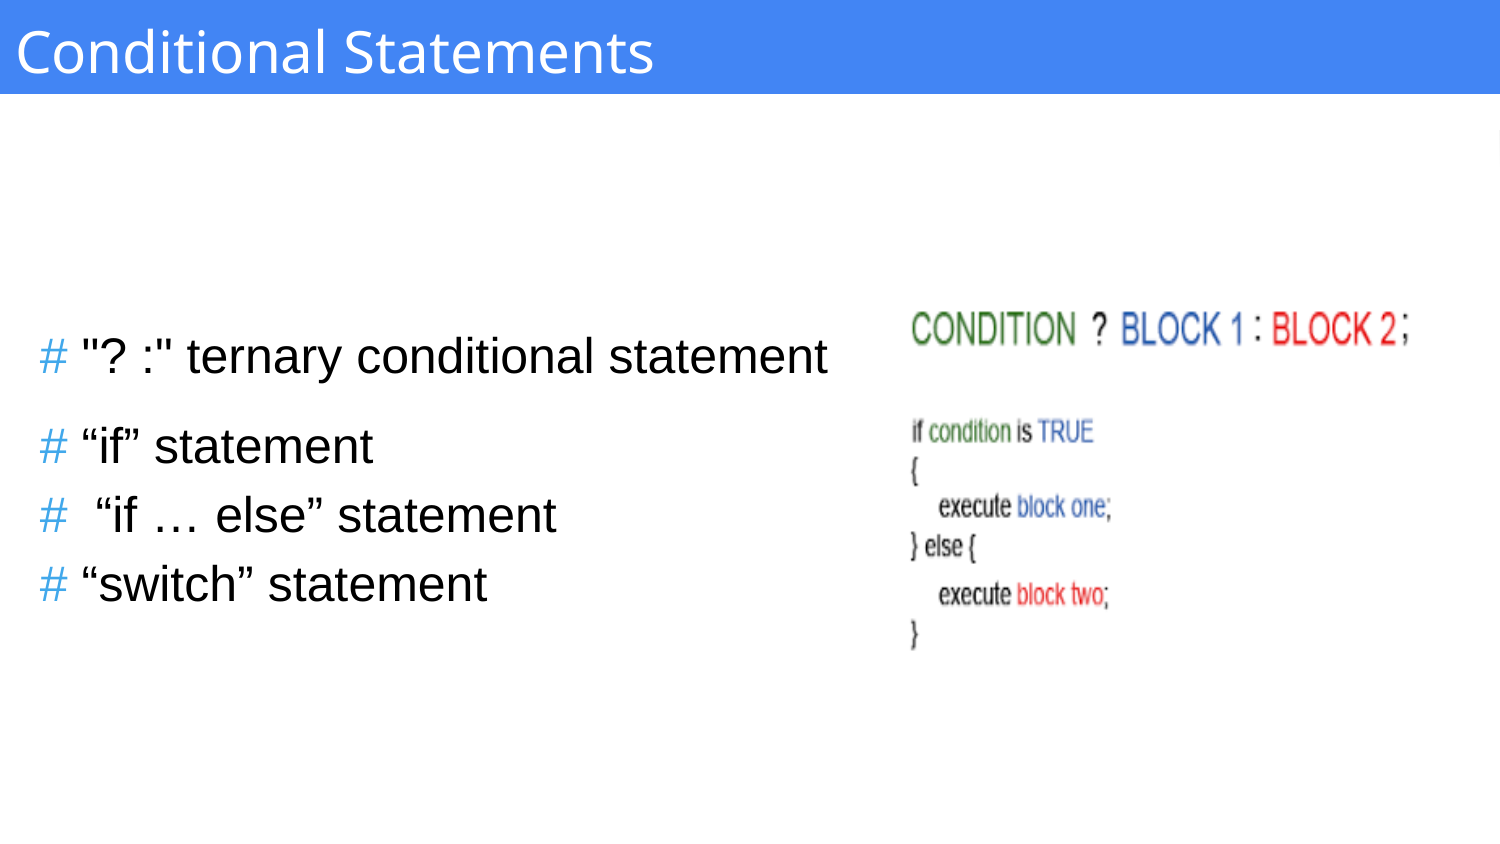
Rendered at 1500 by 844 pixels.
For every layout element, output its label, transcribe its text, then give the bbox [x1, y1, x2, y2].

text_box Conditional Statements [0, 0, 1500, 94]
picture [892, 286, 1433, 663]
text_box # "? :" ternary conditional statement # “if” statement # “if … else” statement # “switch” statement [24, 206, 923, 699]
